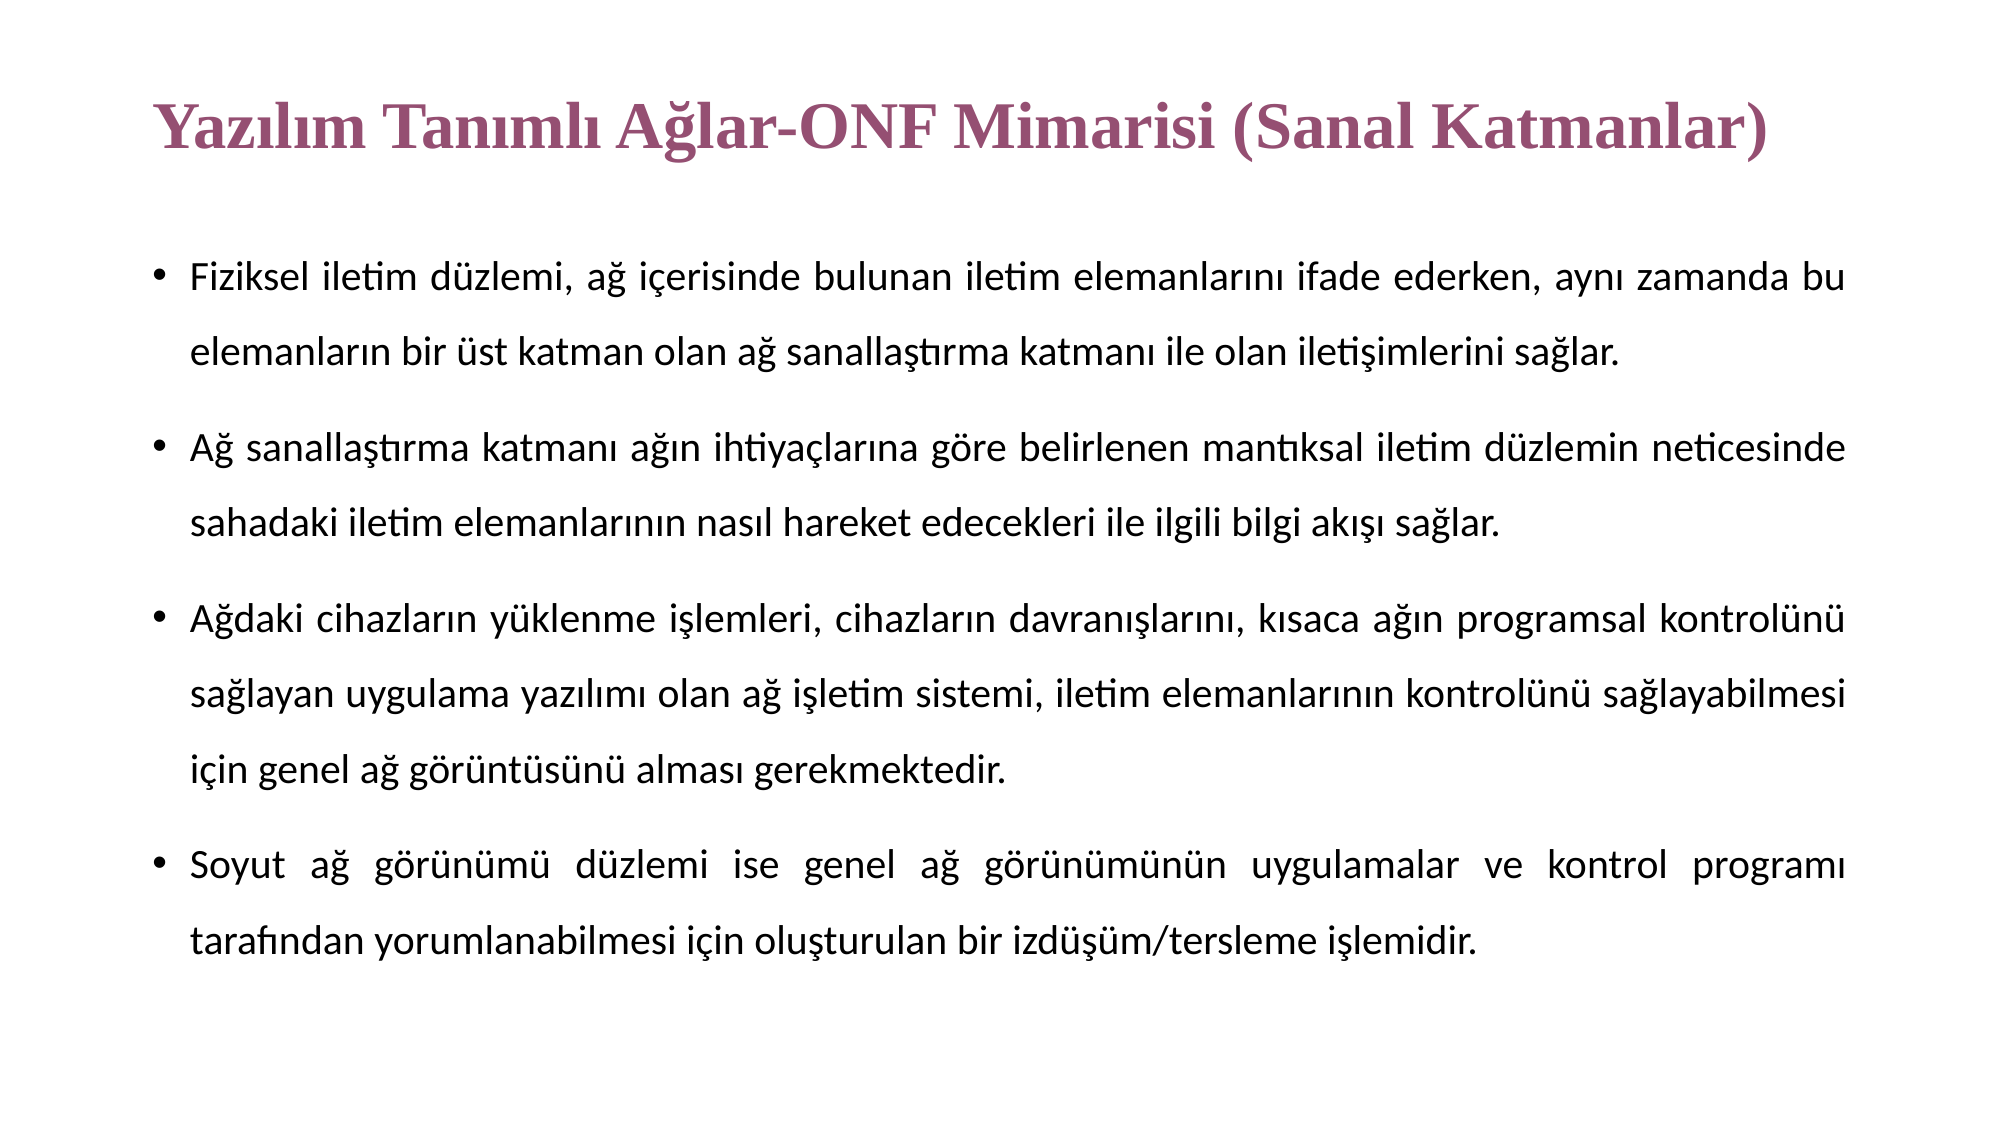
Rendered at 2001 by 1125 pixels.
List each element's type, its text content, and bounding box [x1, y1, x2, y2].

list Fiziksel iletim düzlemi, ağ içerisinde bulunan iletim elemanlarını ifade ederken, aynı zamanda bu elemanların bir üst katman olan ağ sanallaştırma katmanı ile olan iletişimlerini sağlar. Ağ sanallaştırma katmanı ağın ihtiyaçlarına göre belirlenen mantıksal iletim düzlemin neticesinde sahadaki iletim elemanlarının nasıl hareket edecekleri ile ilgili bilgi akışı sağlar. Ağdaki cihazların yüklenme işlemleri, cihazların davranışlarını, kısaca ağın programsal kontrolünü sağlayan uygulama yazılımı olan ağ işletim sistemi, iletim elemanlarının kontrolünü sağlayabilmesi için genel ağ görüntüsünü alması gerekmektedir. Soyut ağ görünümü düzlemi ise genel ağ görünümünün uygulamalar ve kontrol programı tarafından yorumlanabilmesi için oluşturulan bir izdüşüm/tersleme işlemidir. [137, 216, 1863, 1066]
title Yazılım Tanımlı Ağlar-ONF Mimarisi (Sanal Katmanlar) [137, 59, 1863, 195]
